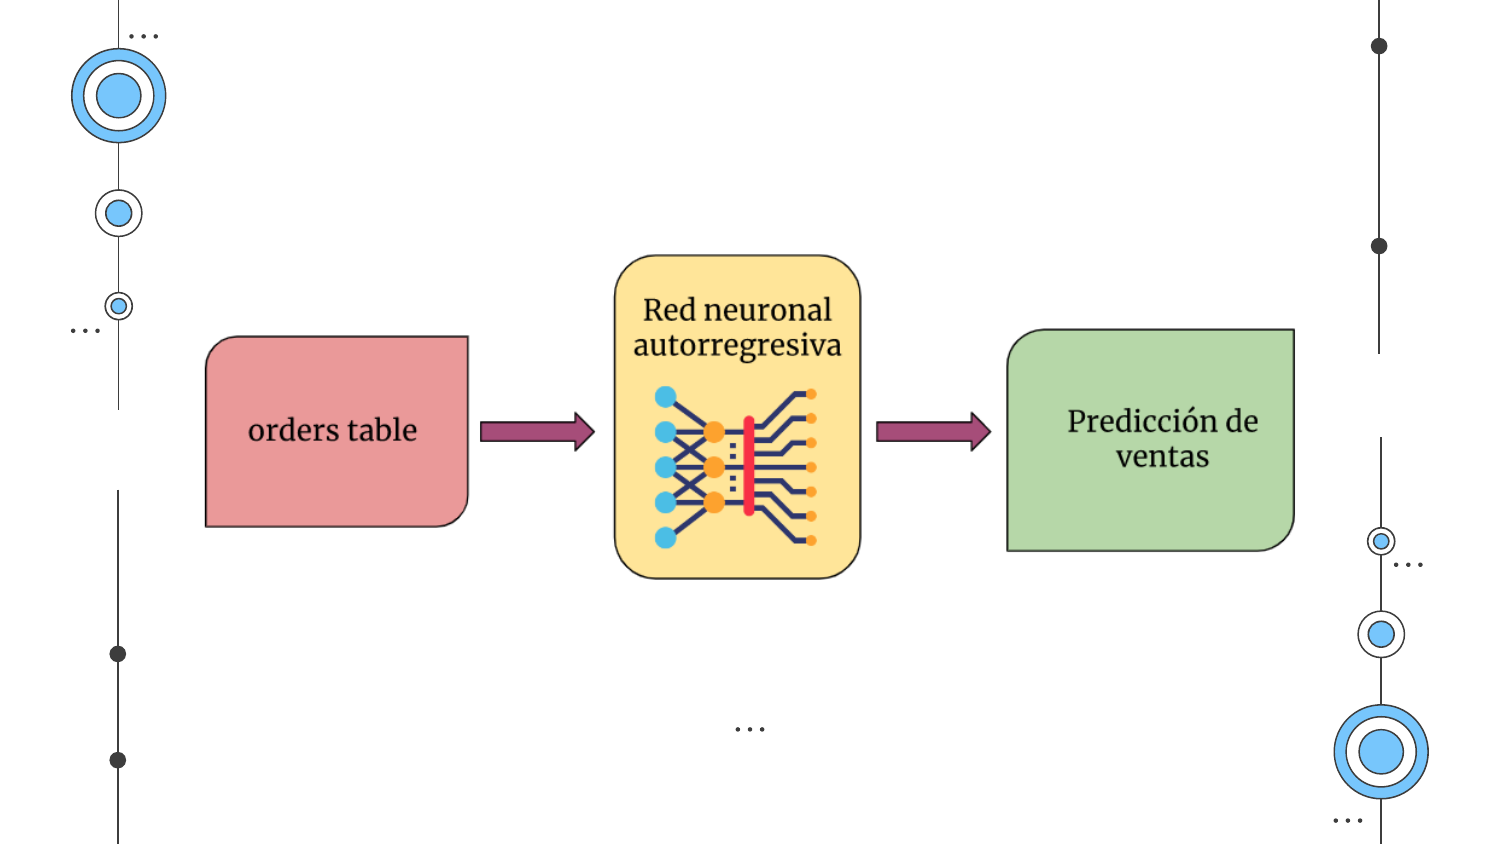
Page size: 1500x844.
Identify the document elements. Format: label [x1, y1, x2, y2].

picture [175, 252, 1324, 592]
